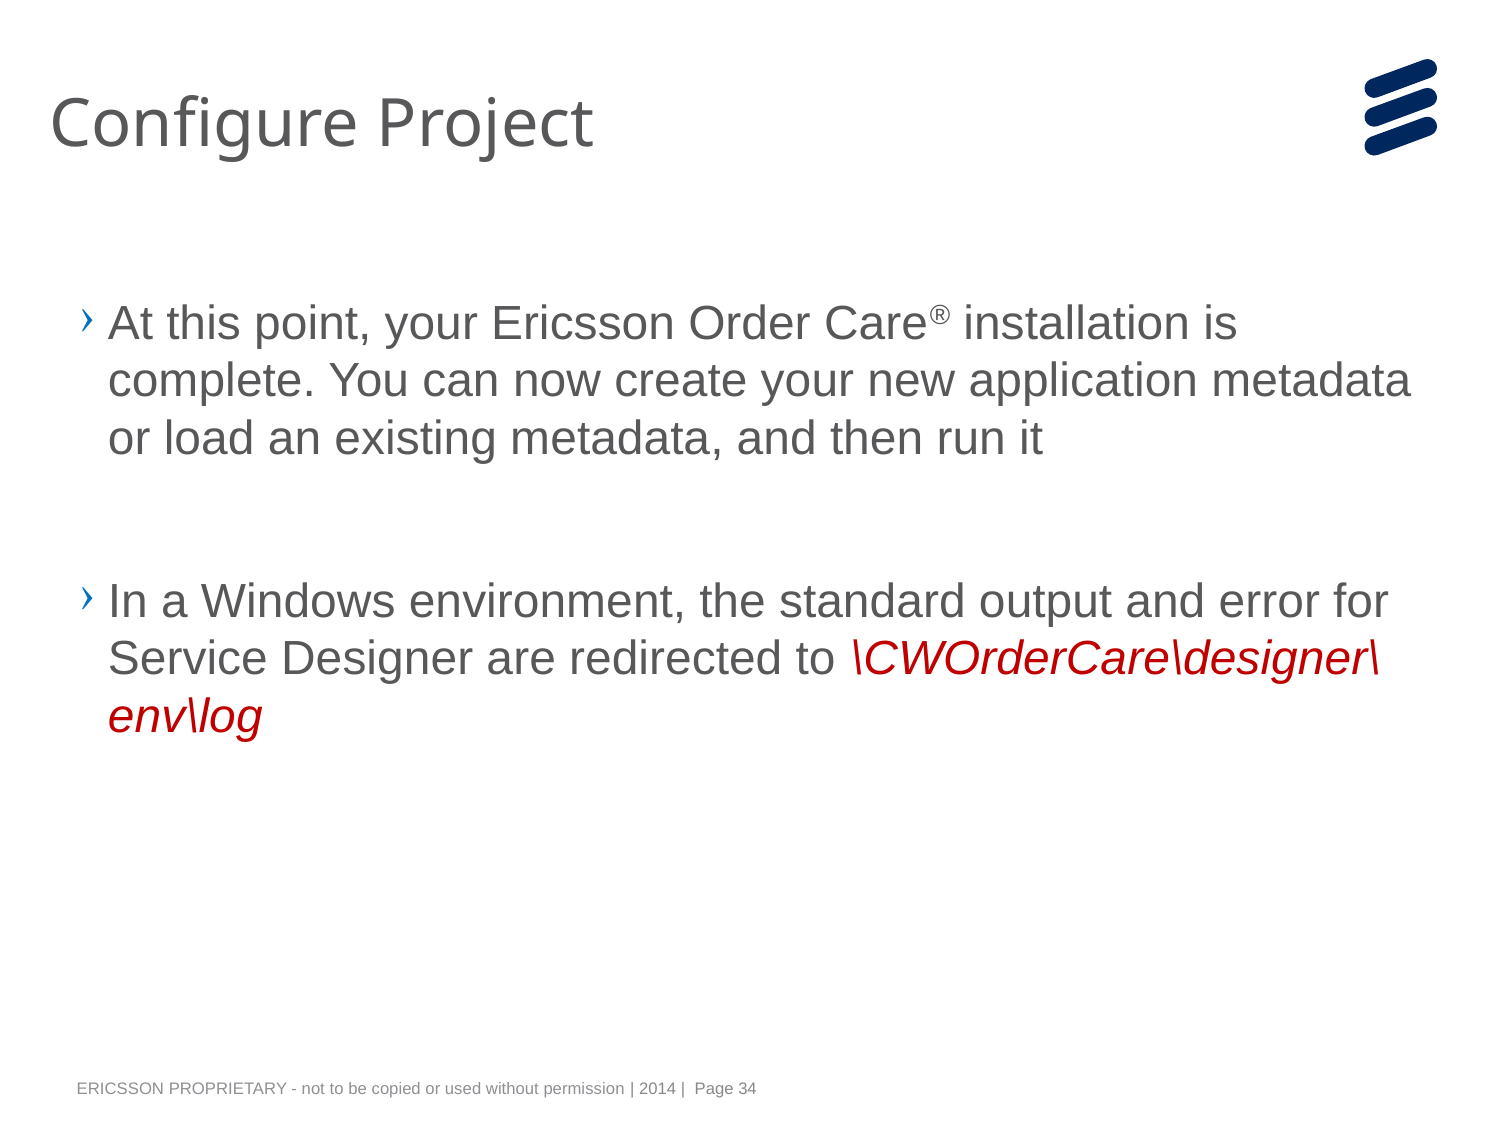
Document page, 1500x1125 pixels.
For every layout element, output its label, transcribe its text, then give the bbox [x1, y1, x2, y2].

list At this point, your Ericsson Order Care® installation is complete. You can now create your new application metadata or load an existing metadata, and then run it In a Windows environment, the standard output and error for Service Designer are redirected to \CWOrderCare\designer\env\log [67, 209, 1463, 1021]
title Configure Project [37, 39, 1268, 218]
